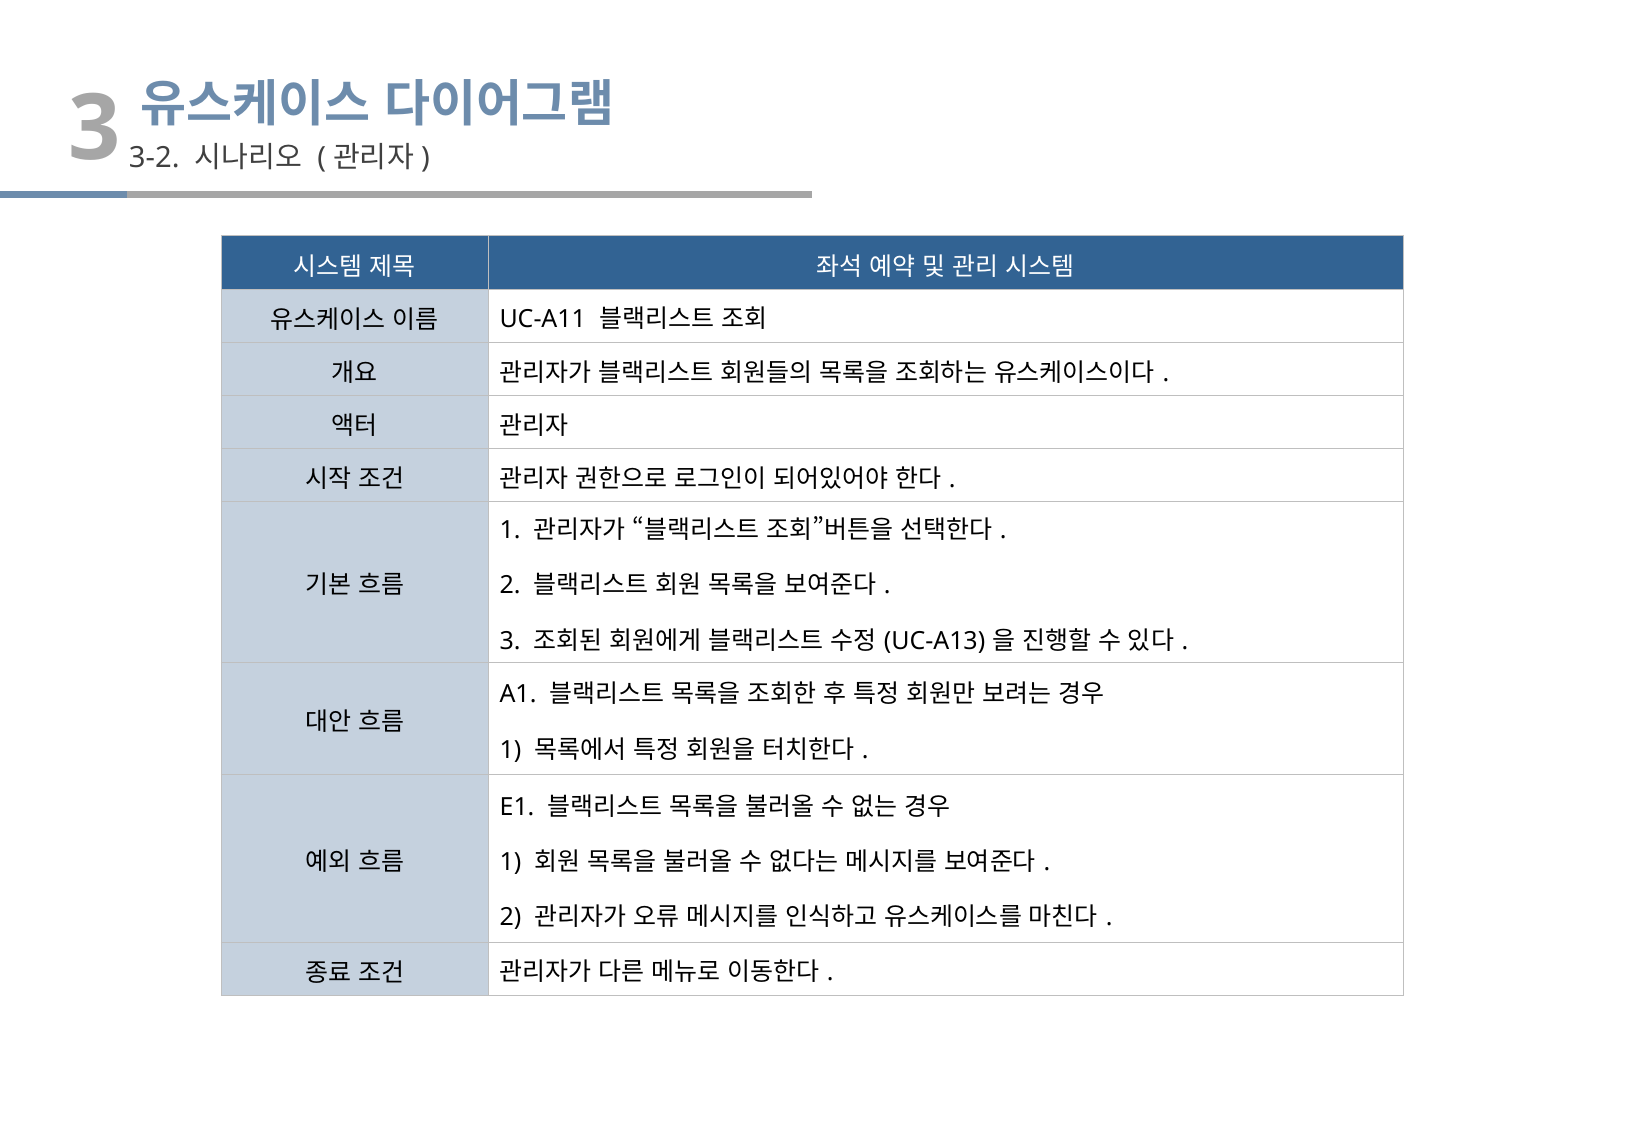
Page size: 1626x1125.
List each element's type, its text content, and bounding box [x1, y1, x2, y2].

table_cell A1. 블랙리스트 목록을 조회한 후 특정 회원만 보려는 경우 1) 목록에서 특정 회원을 터치한다. [489, 663, 1403, 774]
table_cell 대안 흐름 [222, 663, 488, 774]
table_cell E1. 블랙리스트 목록을 불러올 수 없는 경우 1) 회원 목록을 불러올 수 없다는 메시지를 보여준다. 2) 관리자가 오류 메시지를 인식하고 유스케이스를 마친다. [489, 775, 1403, 942]
table_header 시스템 제목 [222, 236, 488, 289]
table_cell 액터 [222, 396, 488, 448]
table_cell 관리자가 다른 메뉴로 이동한다. [489, 943, 1403, 995]
text_box 3-2. 시나리오 (관리자) [127, 131, 445, 181]
table_cell 유스케이스 이름 [222, 290, 488, 342]
table_cell 관리자가 블랙리스트 회원들의 목록을 조회하는 유스케이스이다. [489, 343, 1403, 395]
table_cell 관리자 권한으로 로그인이 되어있어야 한다. [489, 449, 1403, 501]
text_box 3 [53, 38, 127, 186]
table_cell 관리자 [489, 396, 1403, 448]
table_header 좌석 예약 및 관리 시스템 [489, 236, 1403, 289]
table_cell 시작 조건 [222, 449, 488, 501]
table_cell 1. 관리자가 “블랙리스트 조회”버튼을 선택한다. 2. 블랙리스트 회원 목록을 보여준다. 3. 조회된 회원에게 블랙리스트 수정(UC-A13)을 진행할 수 있다. [489, 502, 1403, 662]
table_cell 기본 흐름 [222, 502, 488, 662]
text_box 유스케이스 다이어그램 [127, 64, 629, 139]
table_cell 개요 [222, 343, 488, 395]
table_cell UC-A11 블랙리스트 조회 [489, 290, 1403, 342]
table_cell 예외 흐름 [222, 775, 488, 942]
table_cell 종료 조건 [222, 943, 488, 995]
